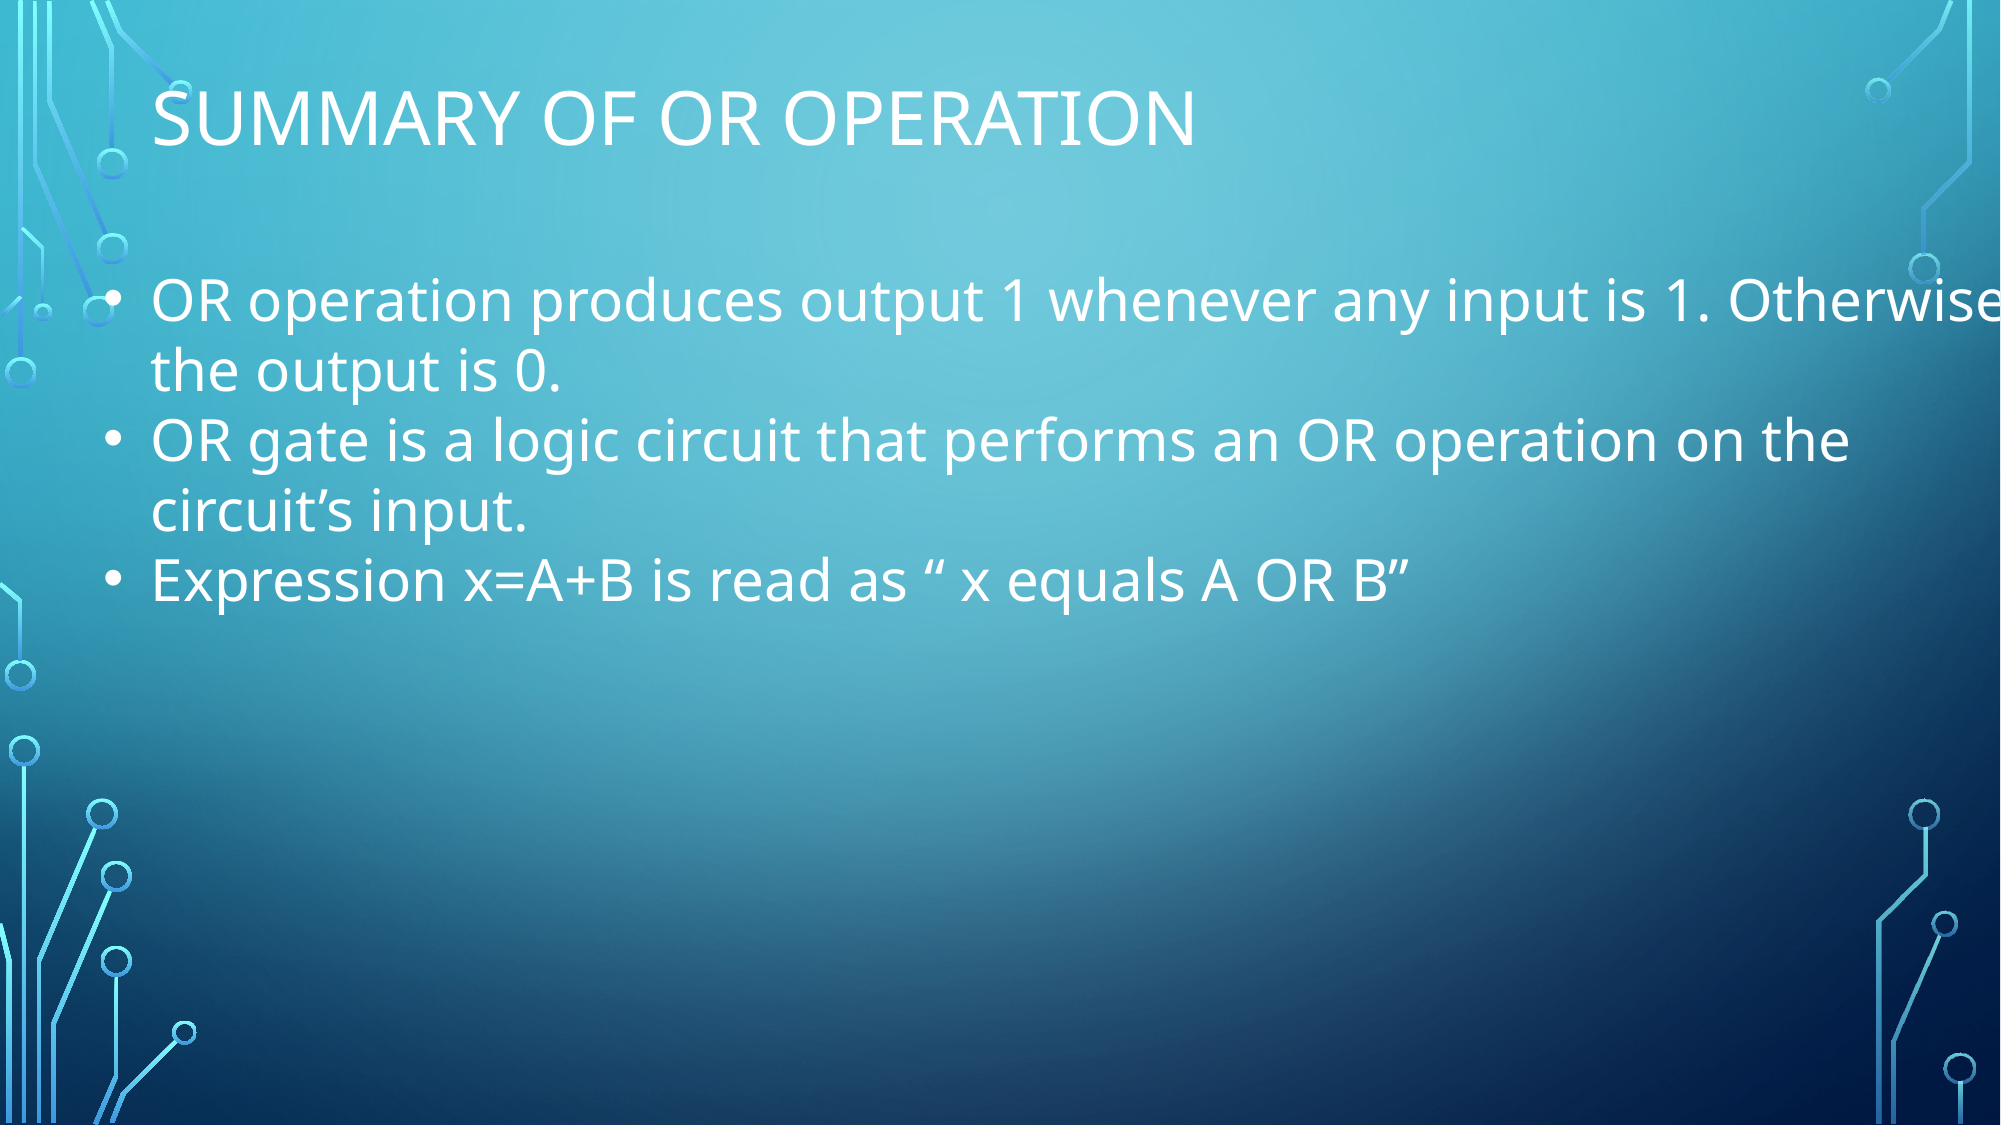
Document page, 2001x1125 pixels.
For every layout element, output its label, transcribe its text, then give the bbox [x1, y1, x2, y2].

text_box OR operation produces output 1 whenever any input is 1. Otherwise the output is 0. OR gate is a logic circuit that performs an OR operation on the circuit’s input. Expression x=A+B is read as “ x equals A OR B” [89, 255, 2000, 621]
title Summary of or operation [136, 0, 1762, 243]
